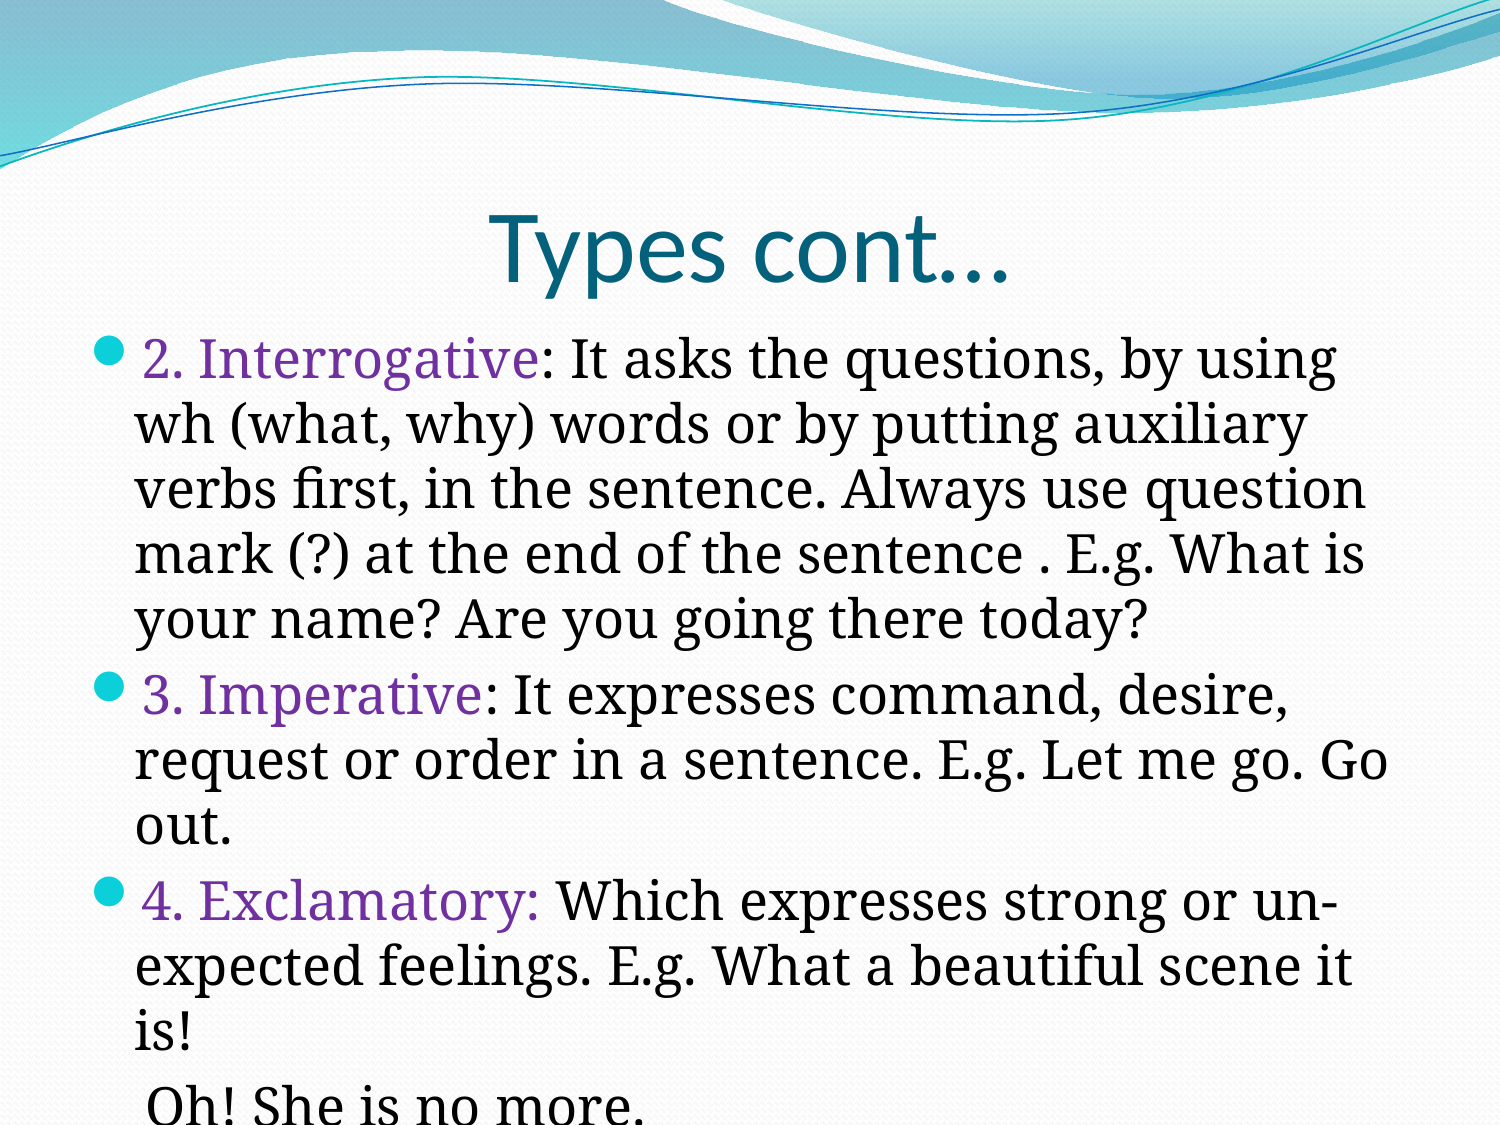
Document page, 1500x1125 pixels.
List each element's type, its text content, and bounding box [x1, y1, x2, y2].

list 2. Interrogative: It asks the questions, by using wh (what, why) words or by putting auxiliary verbs first, in the sentence. Always use question mark (?) at the end of the sentence . E.g. What is your name? Are you going there today? 3. Imperative: It expresses command, desire, request or order in a sentence. E.g. Let me go. Go out. 4. Exclamatory: Which expresses strong or un-expected feelings. E.g. What a beautiful scene it is! Oh! She is no more. [75, 317, 1425, 1038]
title Types cont… [75, 115, 1425, 303]
